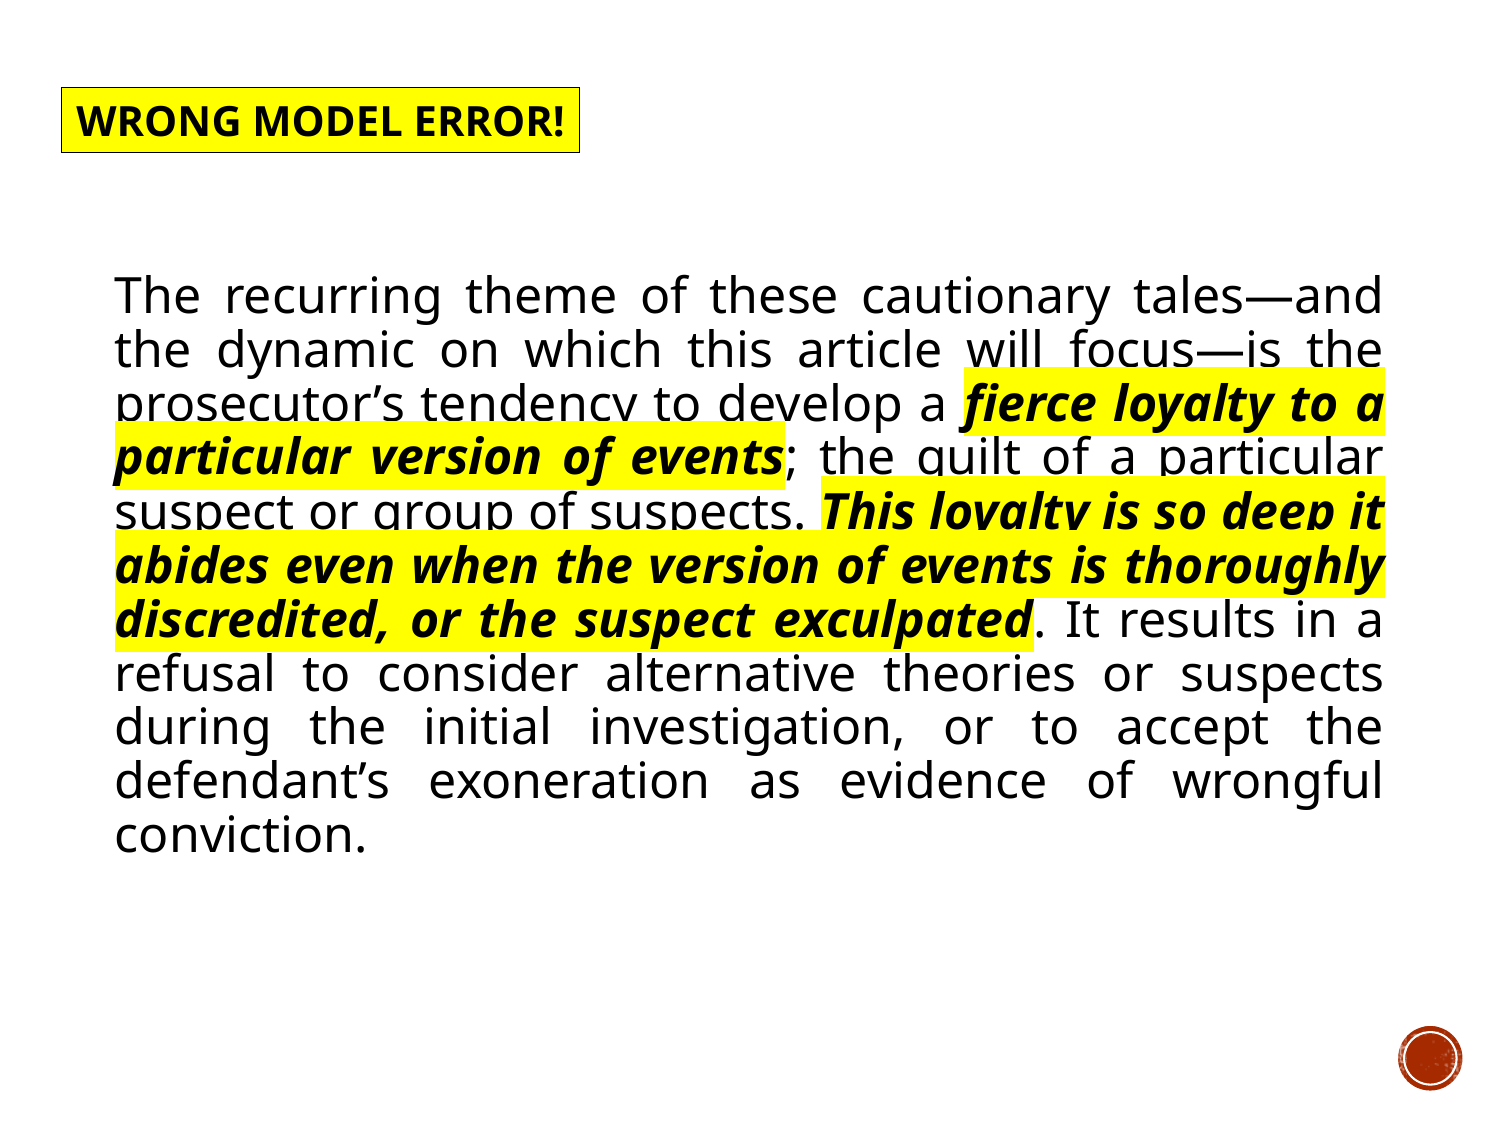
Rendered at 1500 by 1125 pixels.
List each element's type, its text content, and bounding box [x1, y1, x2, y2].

list The recurring theme of these cautionary tales—and the dynamic on which this article will focus—is the prosecutor’s tendency to develop a fierce loyalty to a particular version of events; the guilt of a particular suspect or group of suspects. This loyalty is so deep it abides even when the version of events is thoroughly discredited, or the suspect exculpated. It results in a refusal to consider alternative theories or suspects during the initial investigation, or to accept the defendant’s exoneration as evidence of wrongful conviction. [99, 262, 1400, 938]
text_box WRONG MODEL ERROR! [61, 87, 580, 153]
